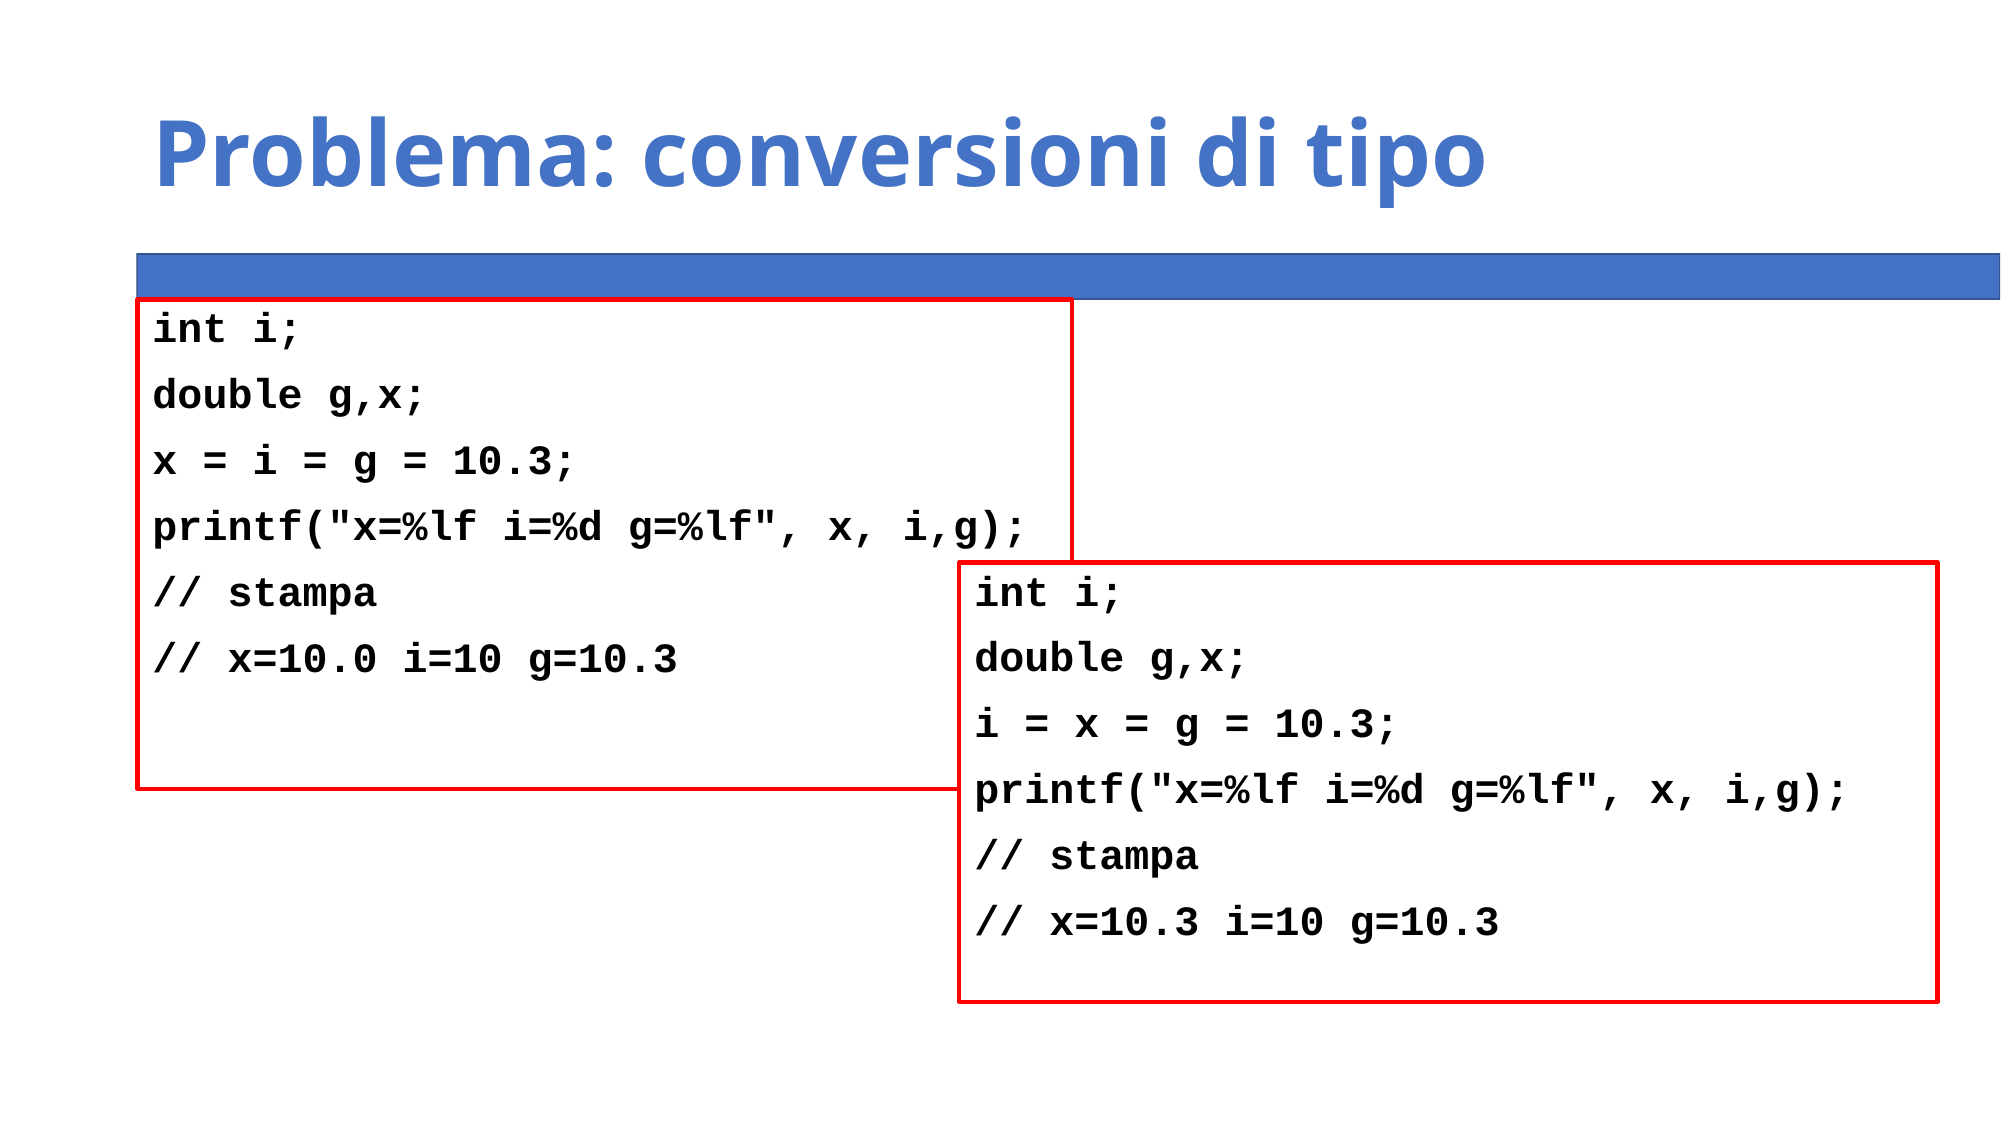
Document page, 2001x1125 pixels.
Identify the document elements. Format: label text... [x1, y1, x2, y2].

list int i; double g,x; x = i = g = 10.3; printf("x=%lf i=%d g=%lf", x, i,g); // stampa // x=10.0 i=10 g=10.3 [137, 299, 1072, 789]
title Problema: conversioni di tipo [137, 59, 1863, 255]
text_box int i; double g,x; i = x = g = 10.3; printf("x=%lf i=%d g=%lf", x, i,g); // stampa // x=10.3 i=10 g=10.3 [959, 562, 1938, 1003]
